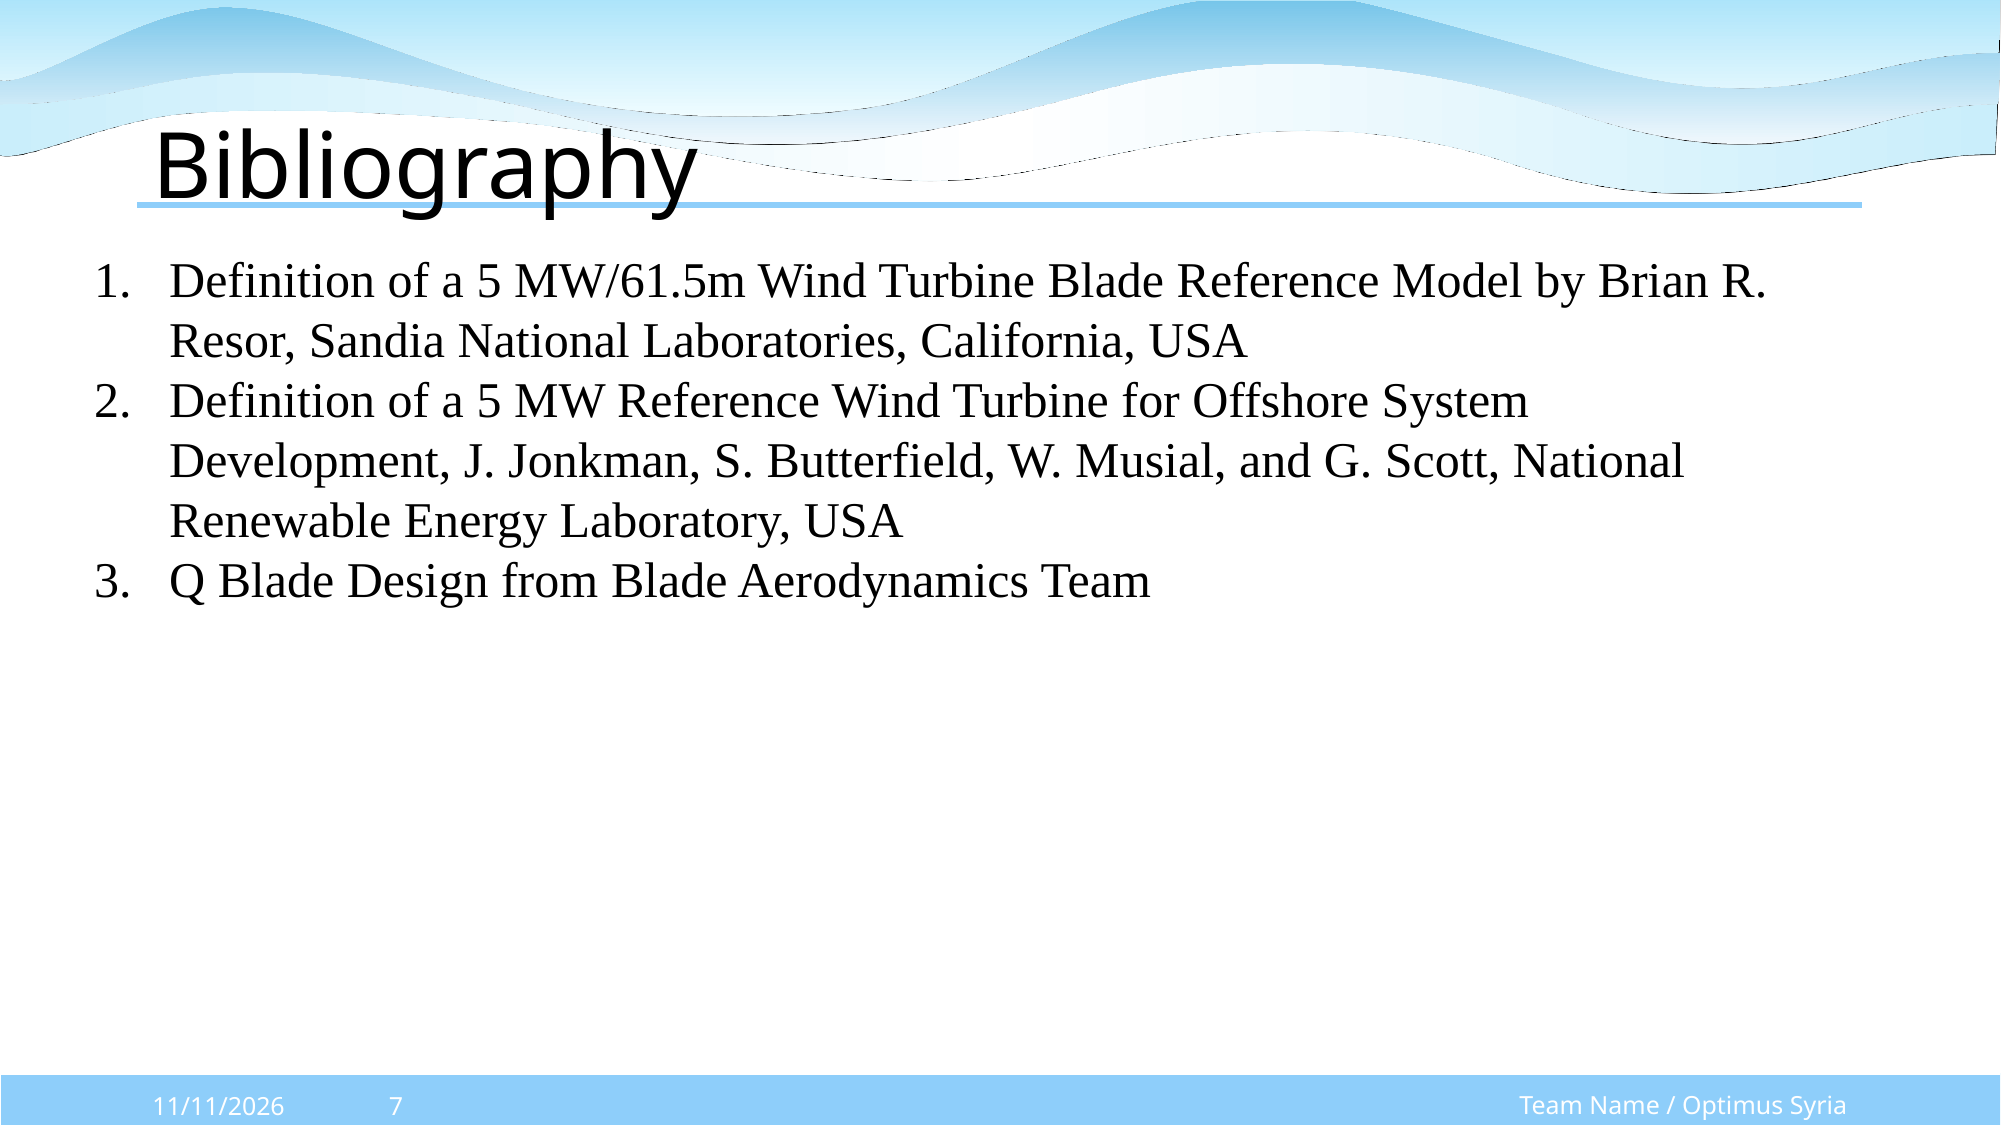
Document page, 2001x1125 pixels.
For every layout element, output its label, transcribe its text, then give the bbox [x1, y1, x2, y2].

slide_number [137, 1077, 319, 1125]
text_box Definition of a 5 MW/61.5m Wind Turbine Blade Reference Model by Brian R. Resor, Sandia National Laboratories, California, USA Definition of a 5 MW Reference Wind Turbine for Offshore System Development, J. Jonkman, S. Butterfield, W. Musial, and G. Scott, National Renewable Energy Laboratory, USA Q Blade Design from Blade Aerodynamics Team [79, 240, 1830, 616]
slide_number 7 [319, 1077, 473, 1125]
title Bibliography [137, 59, 1863, 278]
footer Team Name / Optimus Syria [1390, 1076, 1863, 1125]
